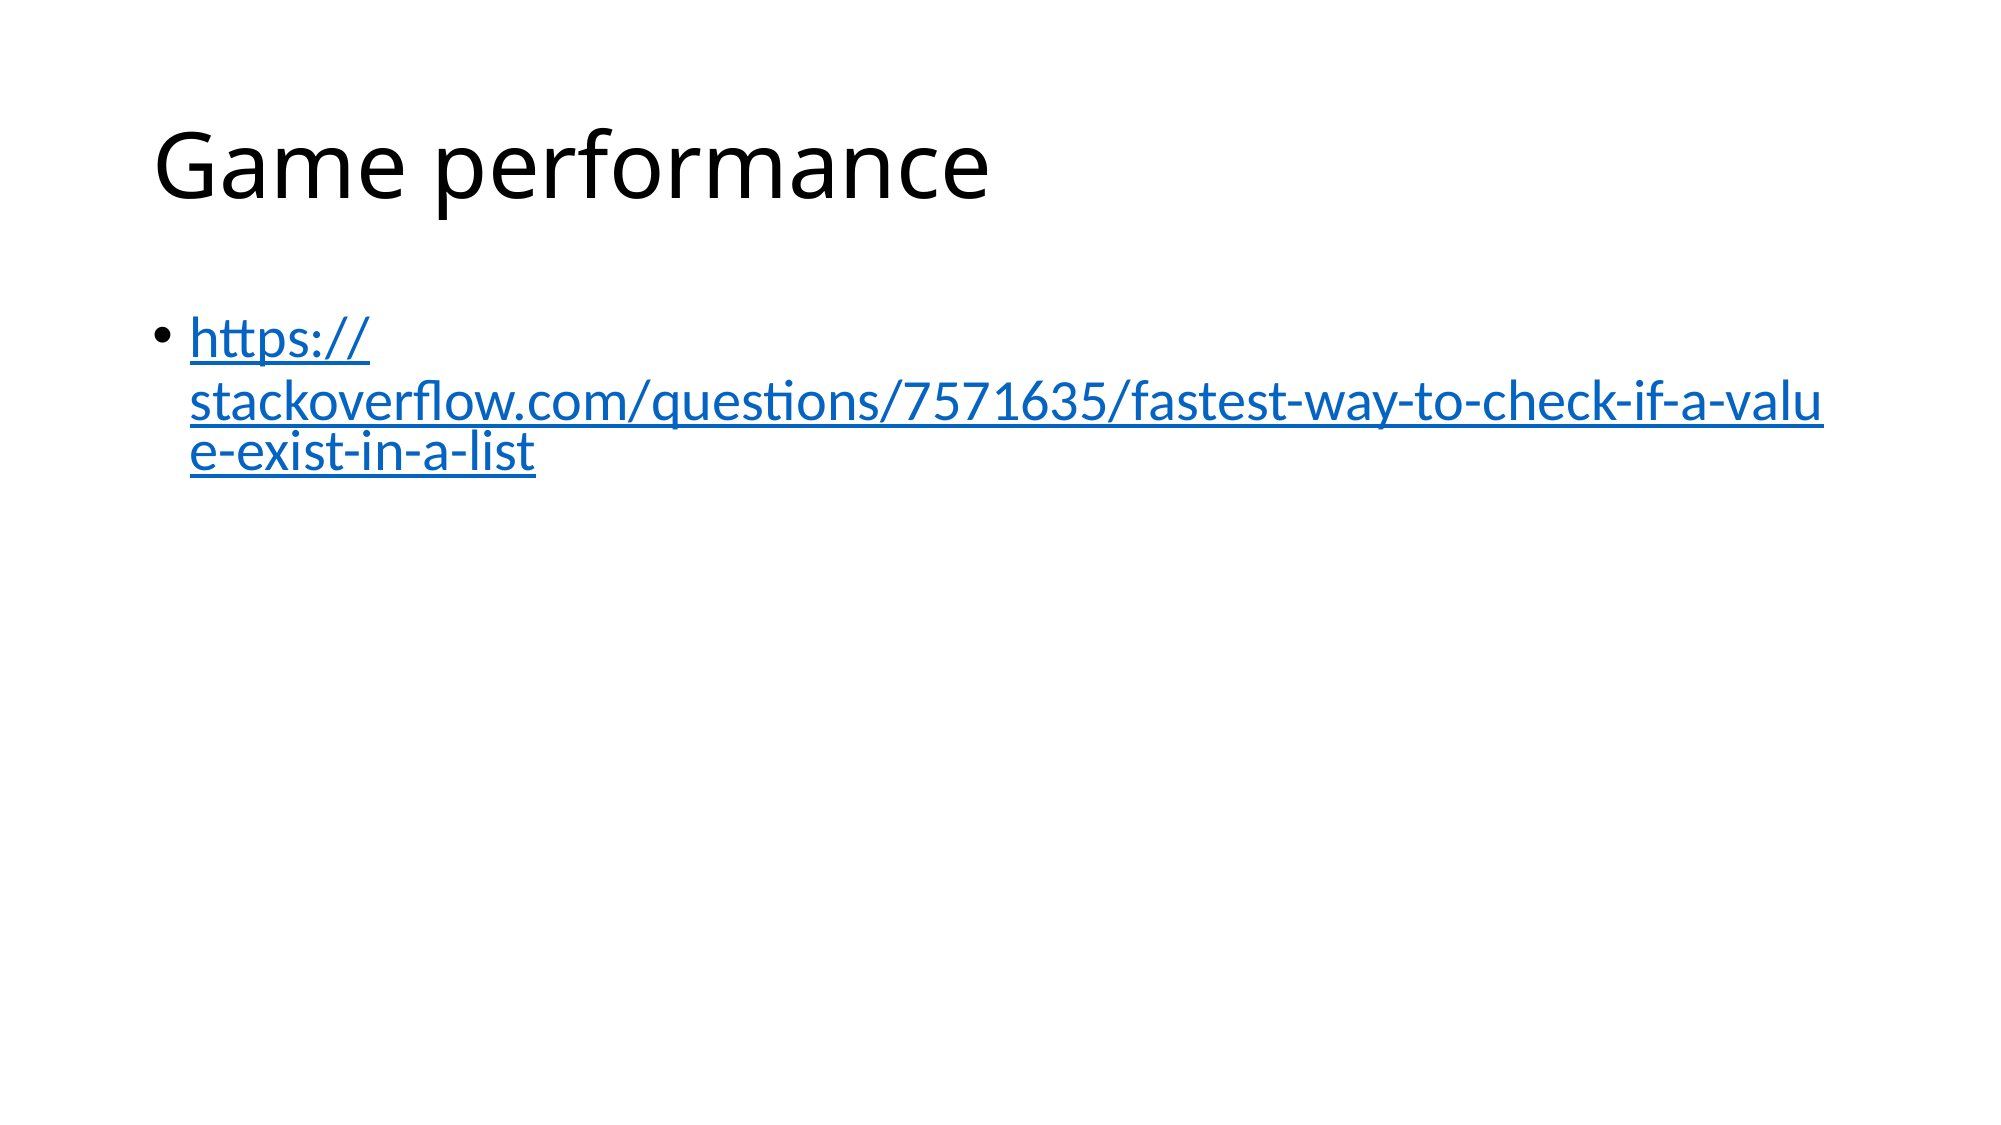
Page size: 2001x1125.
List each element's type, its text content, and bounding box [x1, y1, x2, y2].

list https://stackoverflow.com/questions/7571635/fastest-way-to-check-if-a-value-exist-in-a-list [137, 299, 1863, 1014]
title Game performance [137, 59, 1863, 278]
